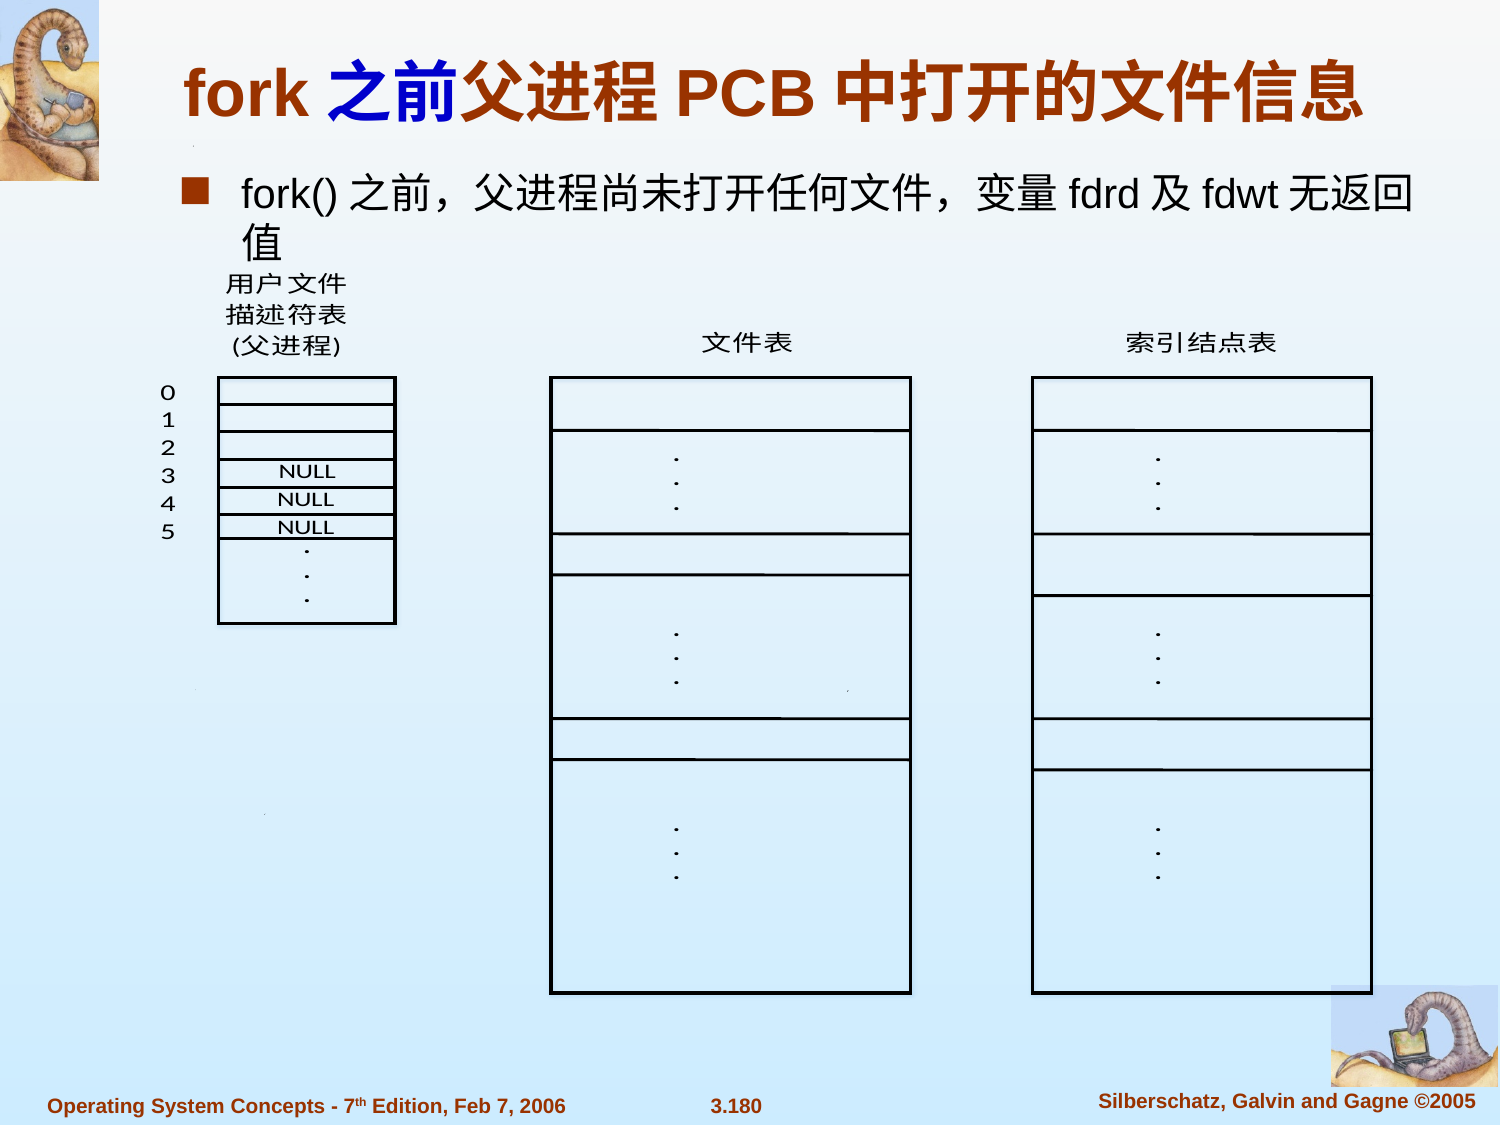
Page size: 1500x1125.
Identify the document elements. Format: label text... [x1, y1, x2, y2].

picture [142, 264, 1498, 1087]
text_box fork之前父进程PCB中打开的文件信息 [112, 37, 1438, 138]
picture [0, 0, 99, 181]
text_box fork()之前，父进程尚未打开任何文件，变量fdrd及fdwt无返回值 [170, 159, 1438, 243]
